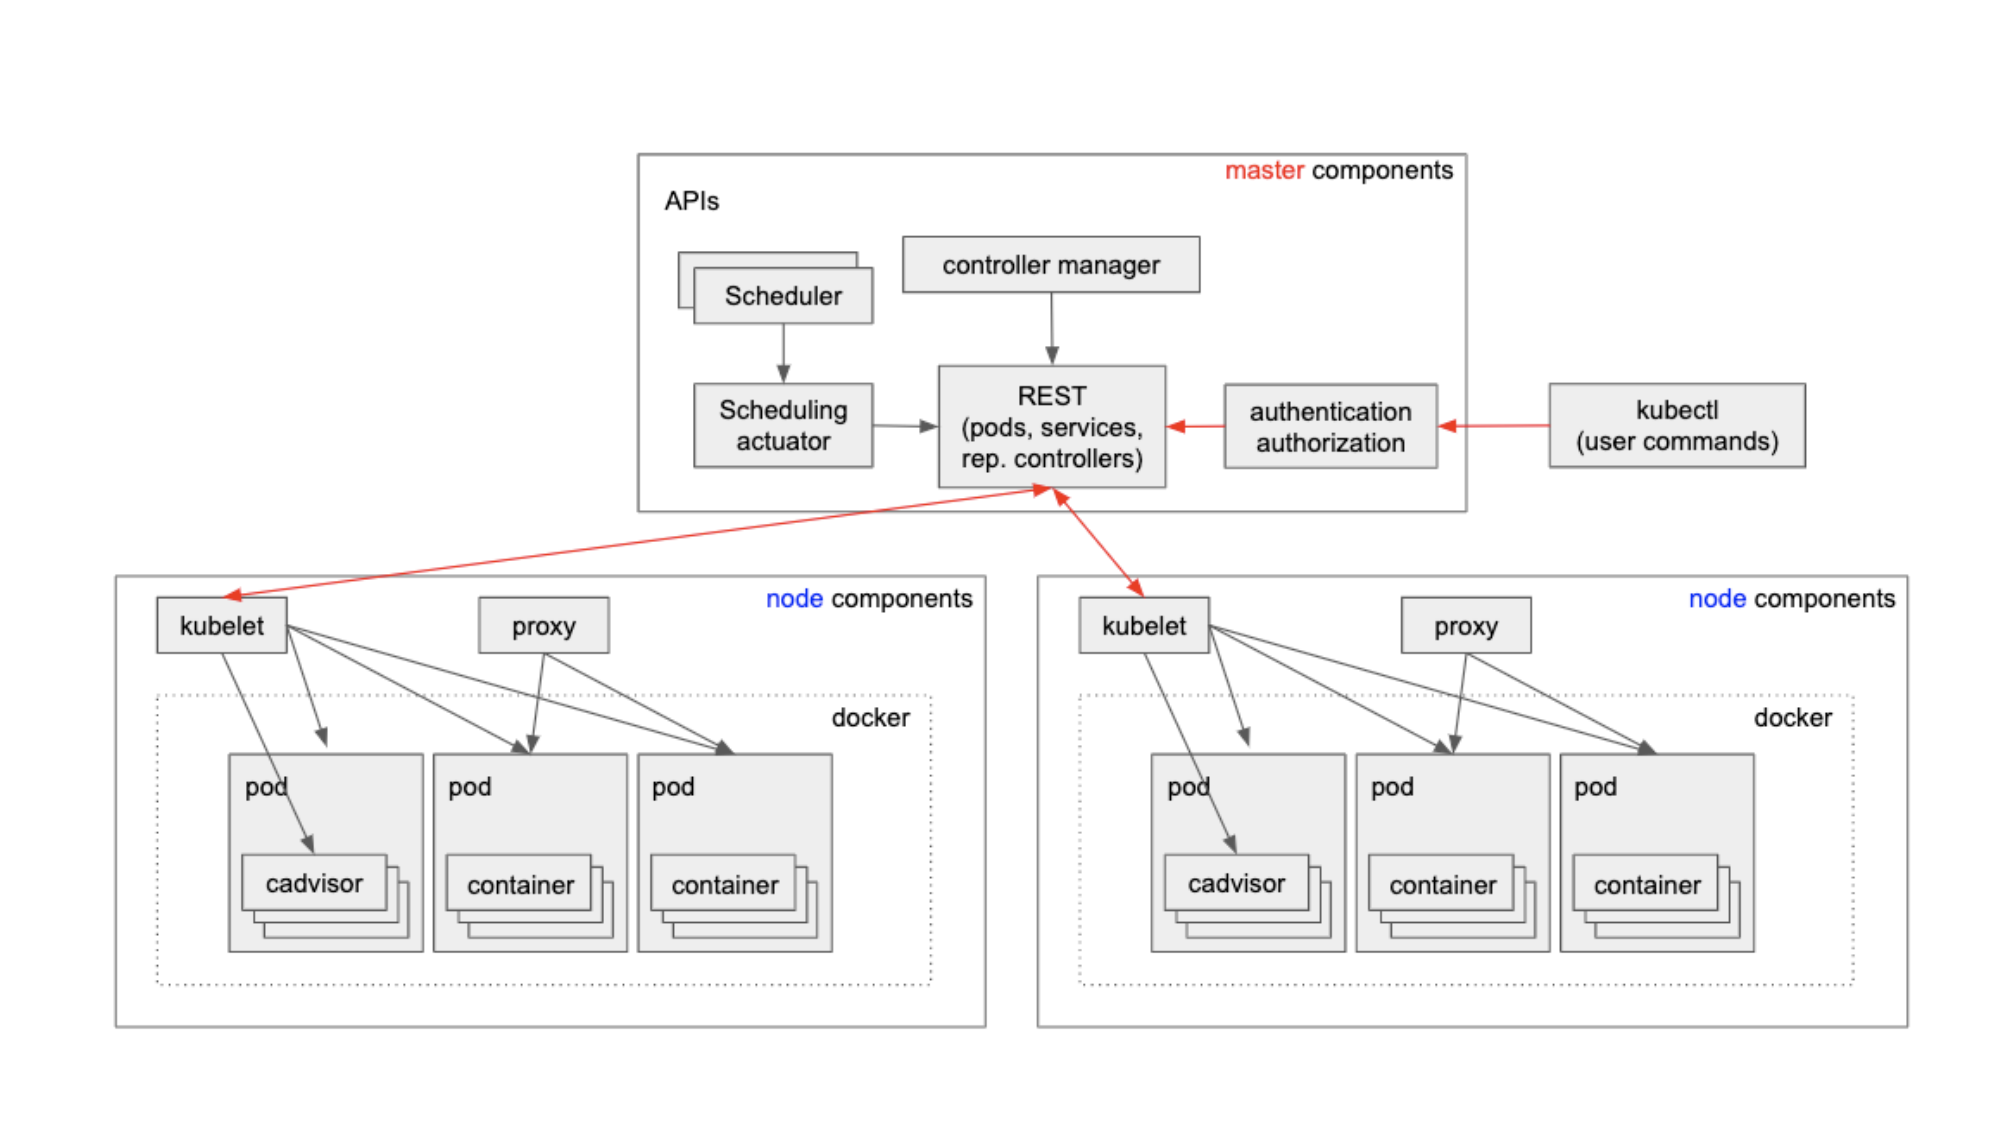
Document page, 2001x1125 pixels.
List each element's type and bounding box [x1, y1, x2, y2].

picture [107, 117, 1931, 1036]
